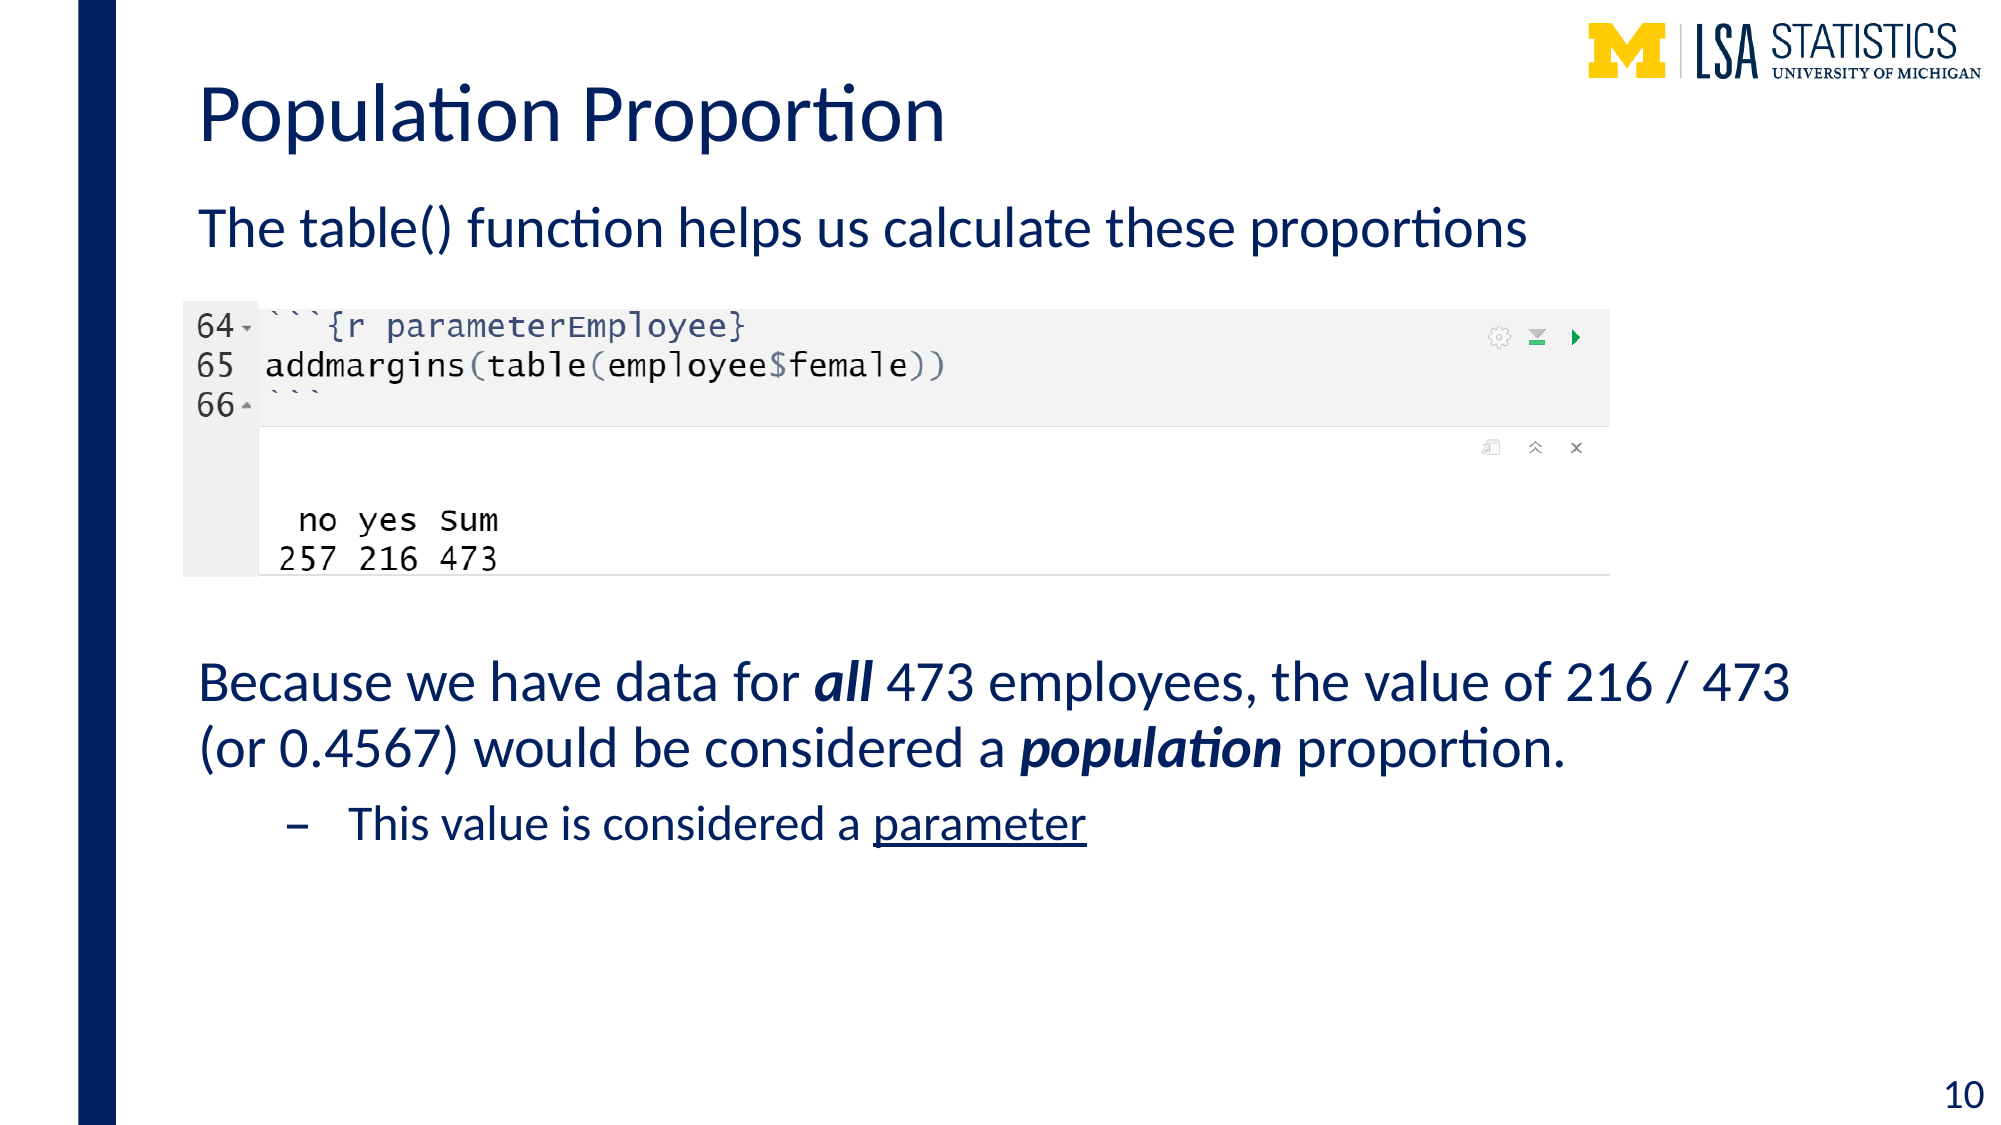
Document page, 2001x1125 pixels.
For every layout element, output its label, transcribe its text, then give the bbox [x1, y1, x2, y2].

title Population Proportion [183, 63, 1842, 186]
list The table() function helps us calculate these proportions Because we have data for all 473 employees, the value of 216 / 473 (or 0.4567) would be considered a population proportion. This value is considered a parameter [183, 187, 1842, 1045]
picture [183, 301, 1610, 577]
picture [1578, 0, 2000, 90]
slide_number 10 [1738, 1058, 2000, 1125]
